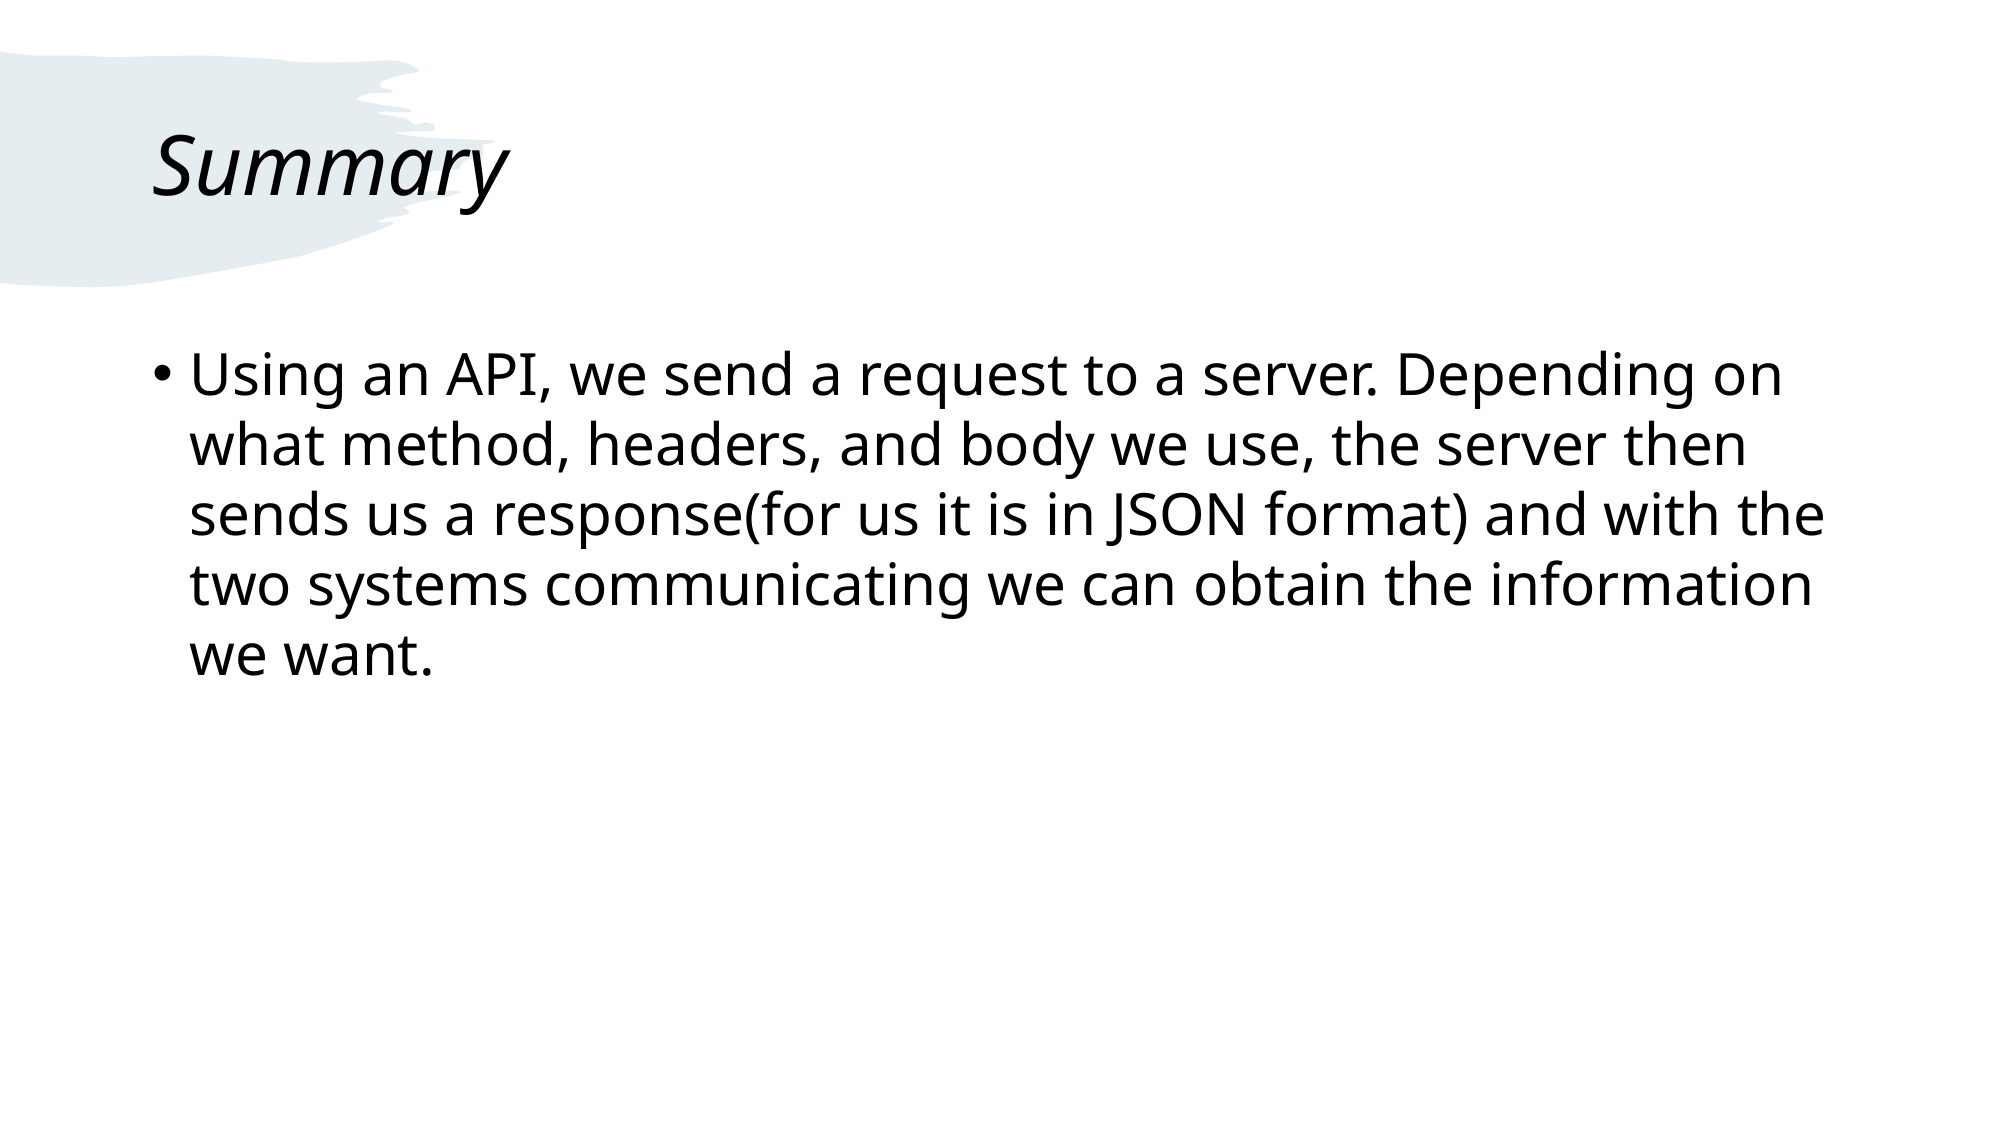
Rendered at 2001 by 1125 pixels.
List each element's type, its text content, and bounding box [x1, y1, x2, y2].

list Using an API, we send a request to a server. Depending on what method, headers, and body we use, the server then sends us a response(for us it is in JSON format) and with the two systems communicating we can obtain the information we want. [137, 329, 1863, 1013]
title Summary [137, 59, 1863, 278]
